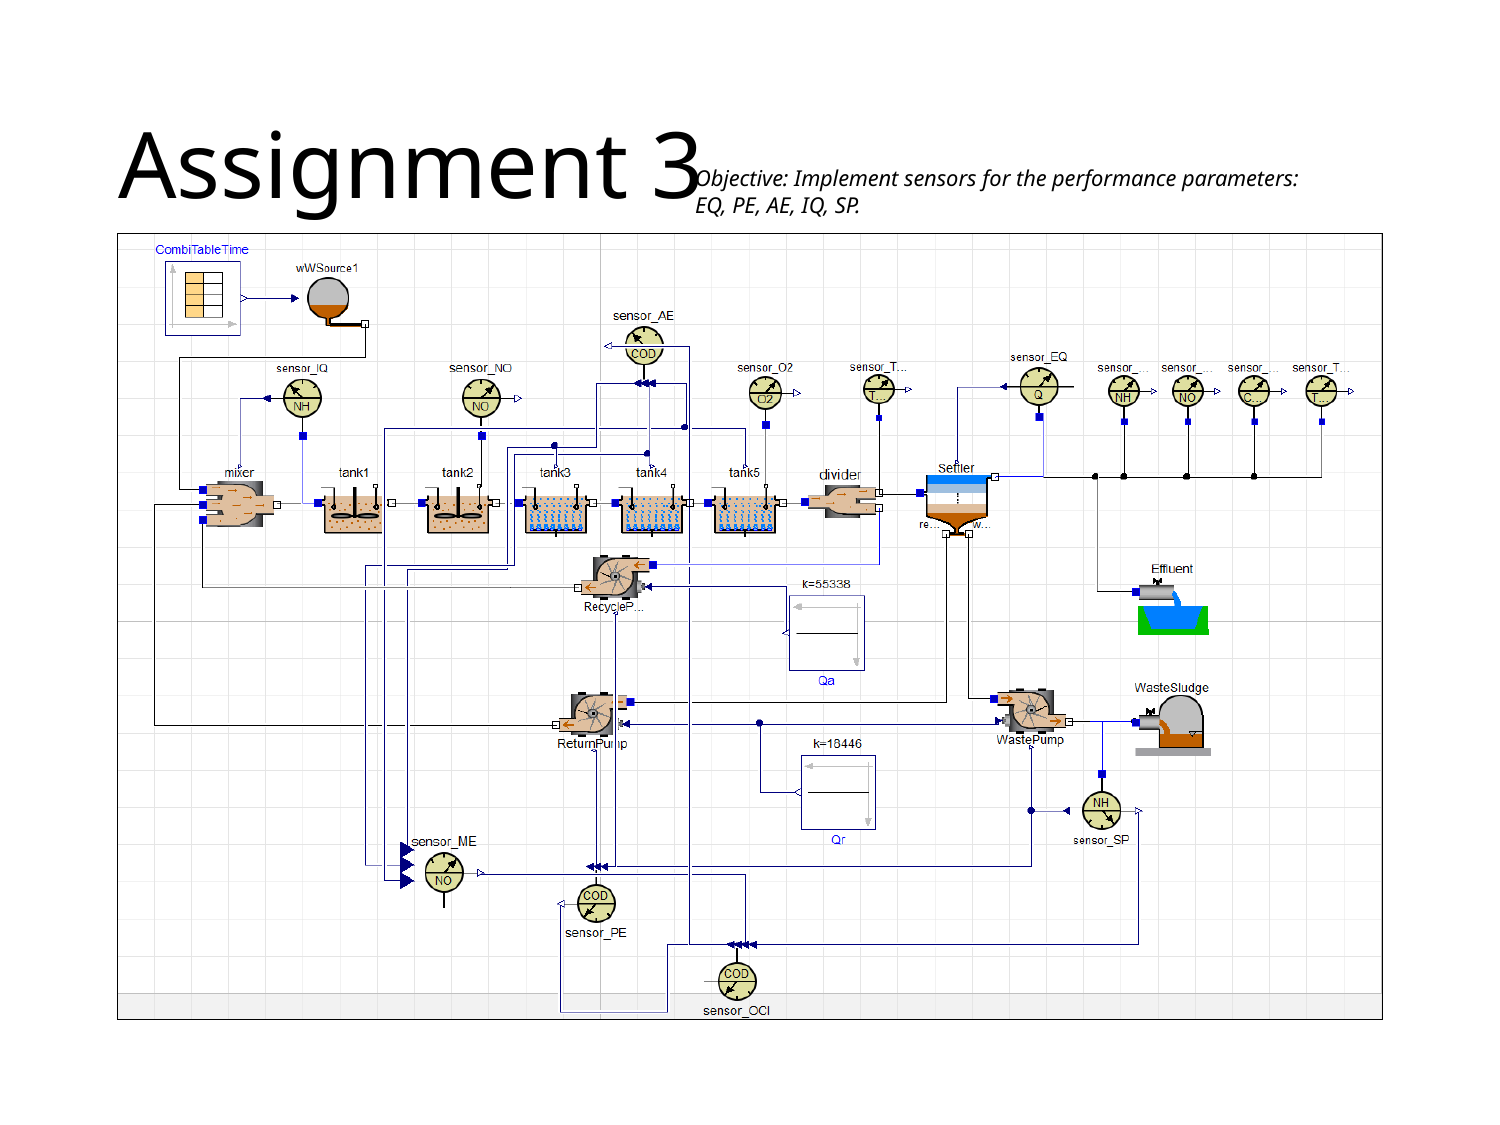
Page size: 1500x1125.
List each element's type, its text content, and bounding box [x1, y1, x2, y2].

picture [117, 233, 1383, 1020]
text_box Objective: Implement sensors for the performance parameters: EQ, PE, AE, IQ, SP. [680, 157, 1500, 225]
title Assignment 3 [103, 59, 1397, 278]
